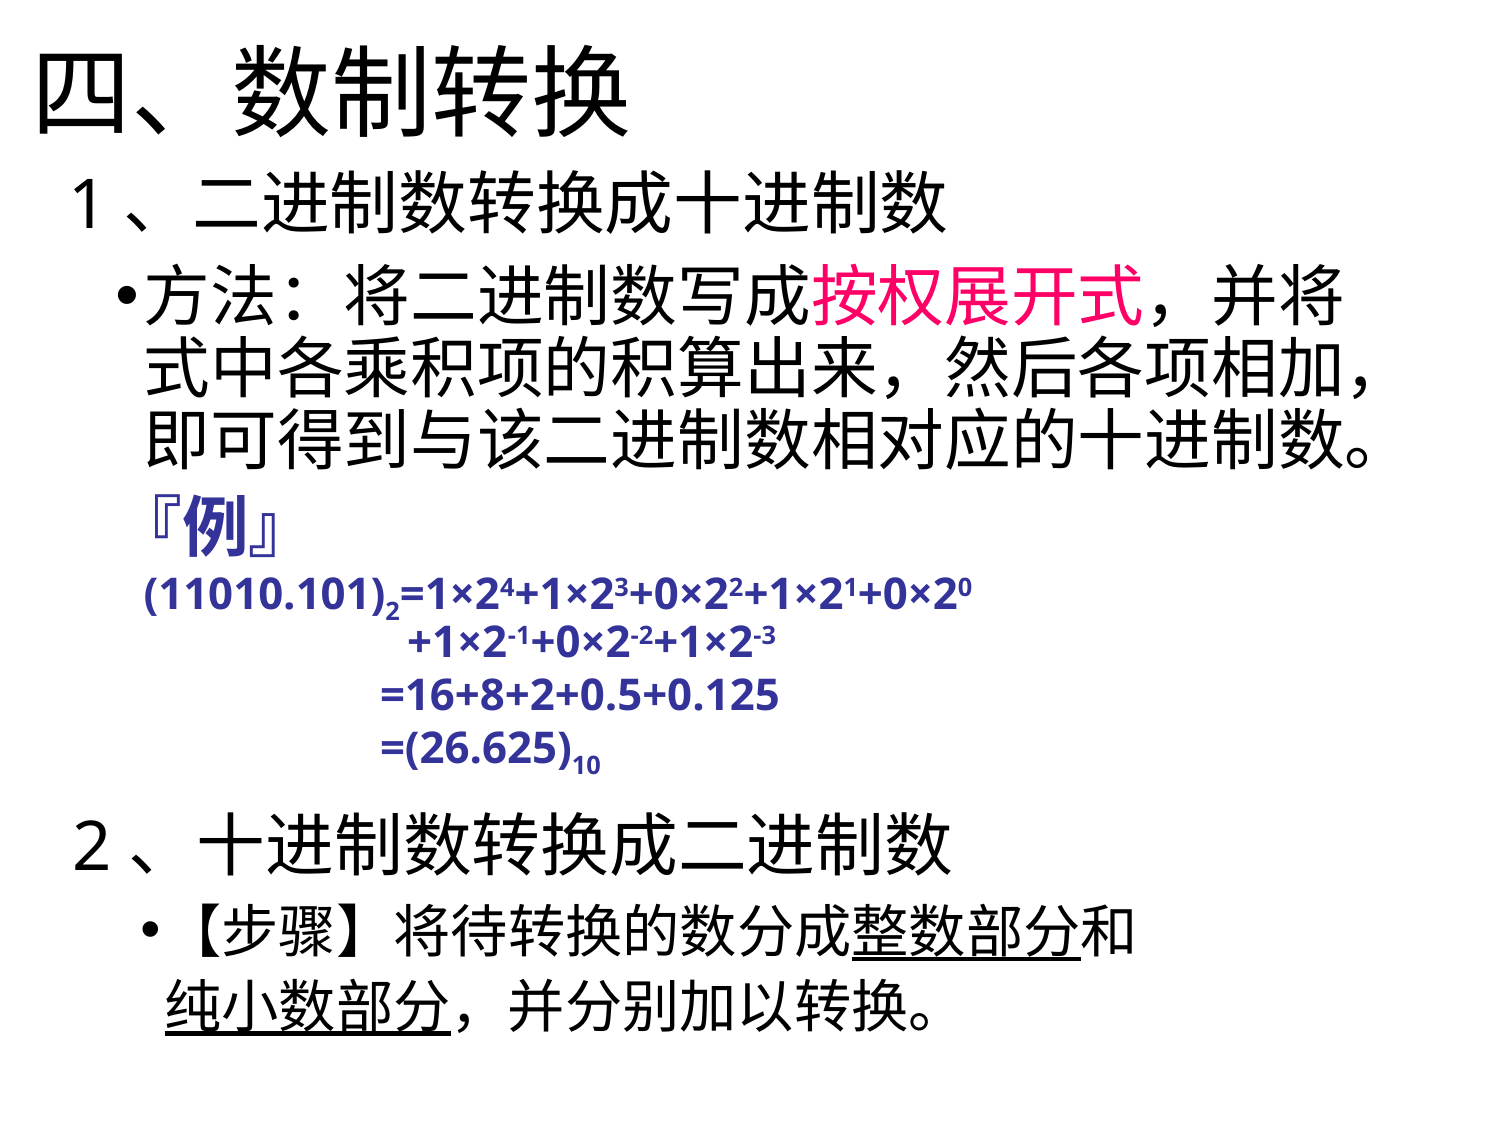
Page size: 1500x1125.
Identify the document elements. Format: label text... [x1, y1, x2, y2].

text_box 四、数制转换 [16, 26, 757, 169]
title 1、二进制数转换成十进制数 [53, 137, 987, 276]
text_box 【步骤】将待转换的数分成整数部分和纯小数部分，并分别加以转换。 [125, 887, 1401, 1054]
text_box 2、十进制数转换成二进制数 [57, 739, 1352, 957]
list 方法：将二进制数写成按权展开式，并将式中各乘积项的积算出来，然后各项相加，即可得到与该二进制数相对应的十进制数。 『例』 (11010.101)2=1×24+1×23+0×22+1×21+0×20 +1×2-1+0×2-2+1×2-3 =16+8+2+0.5+0.125 =(26.625)10 [100, 255, 1375, 799]
